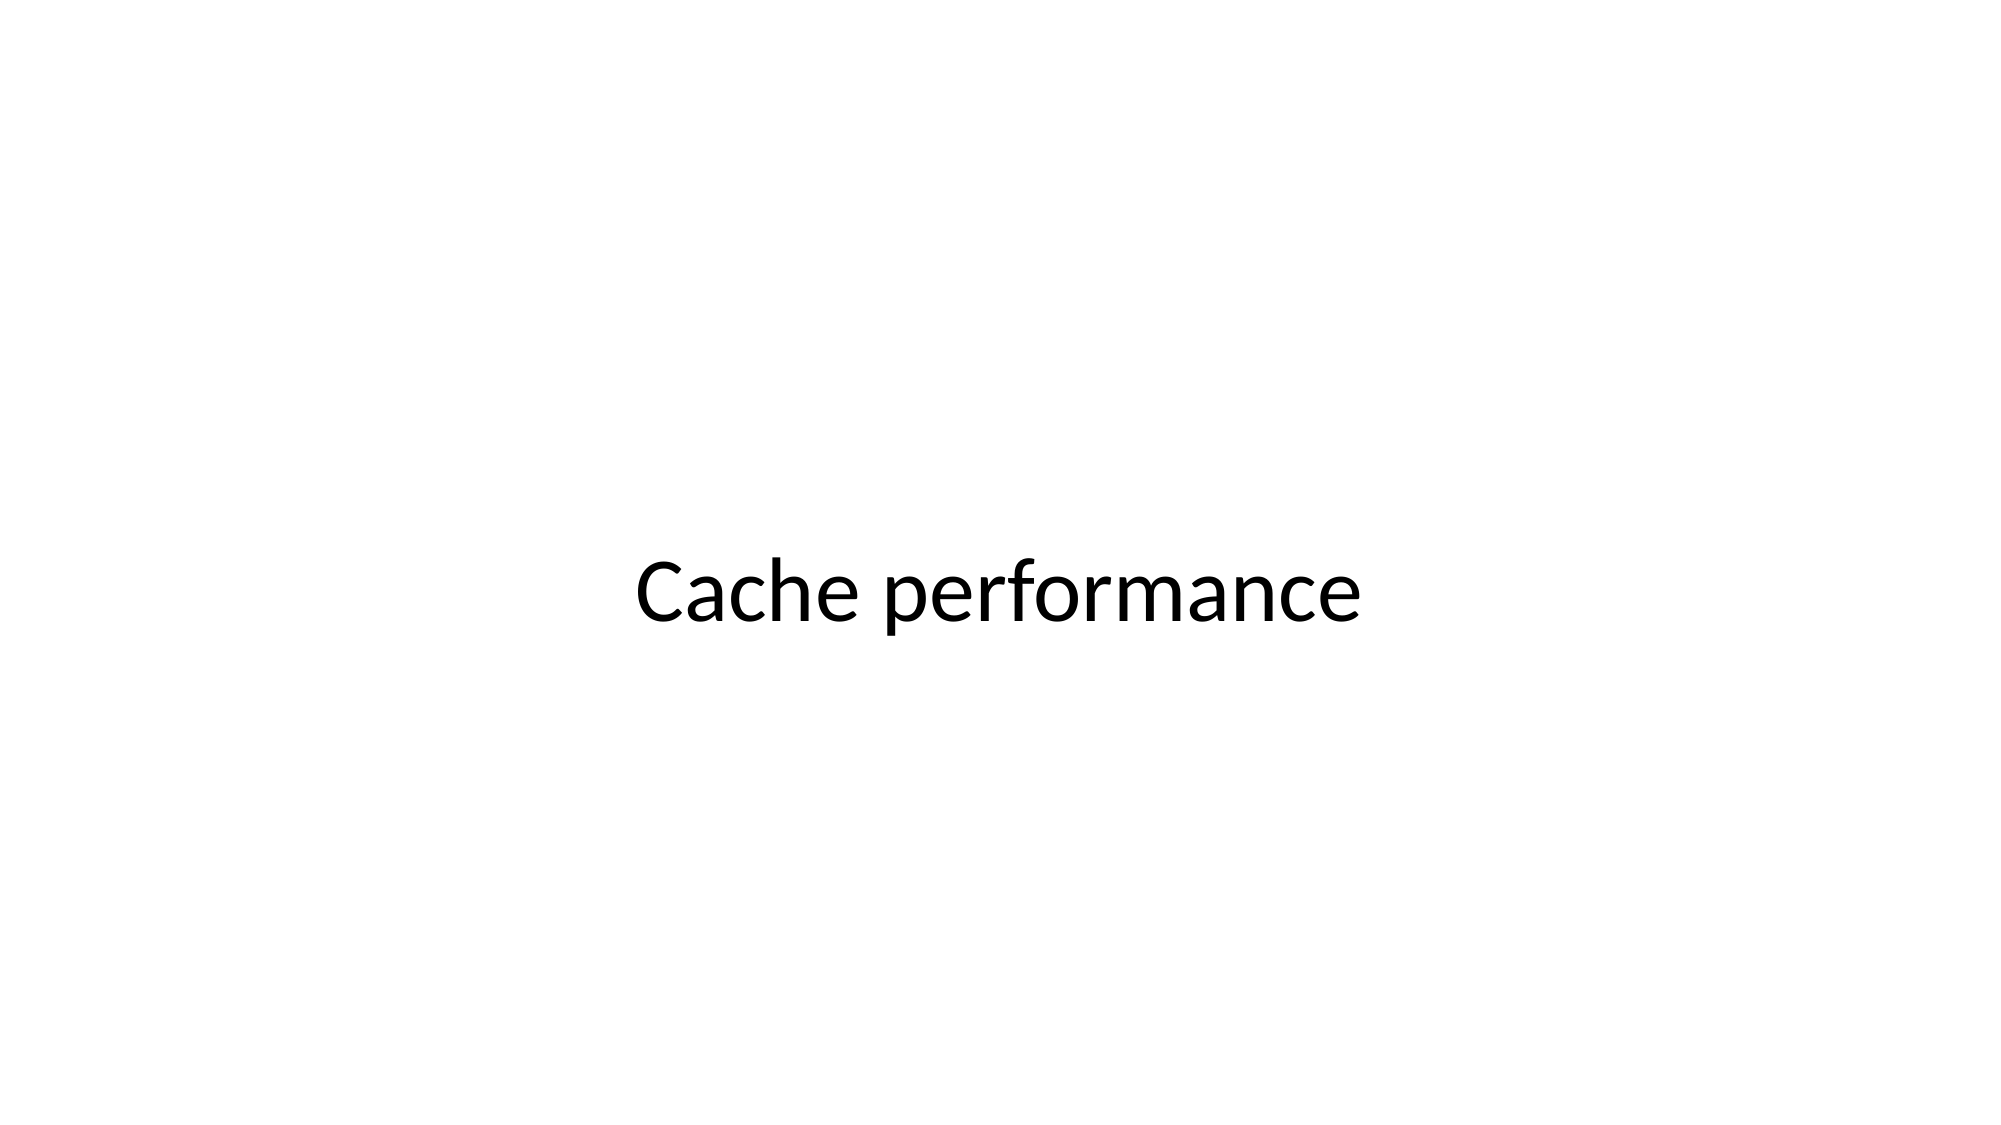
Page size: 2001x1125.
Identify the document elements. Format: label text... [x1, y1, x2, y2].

title Cache performance [99, 491, 1900, 679]
